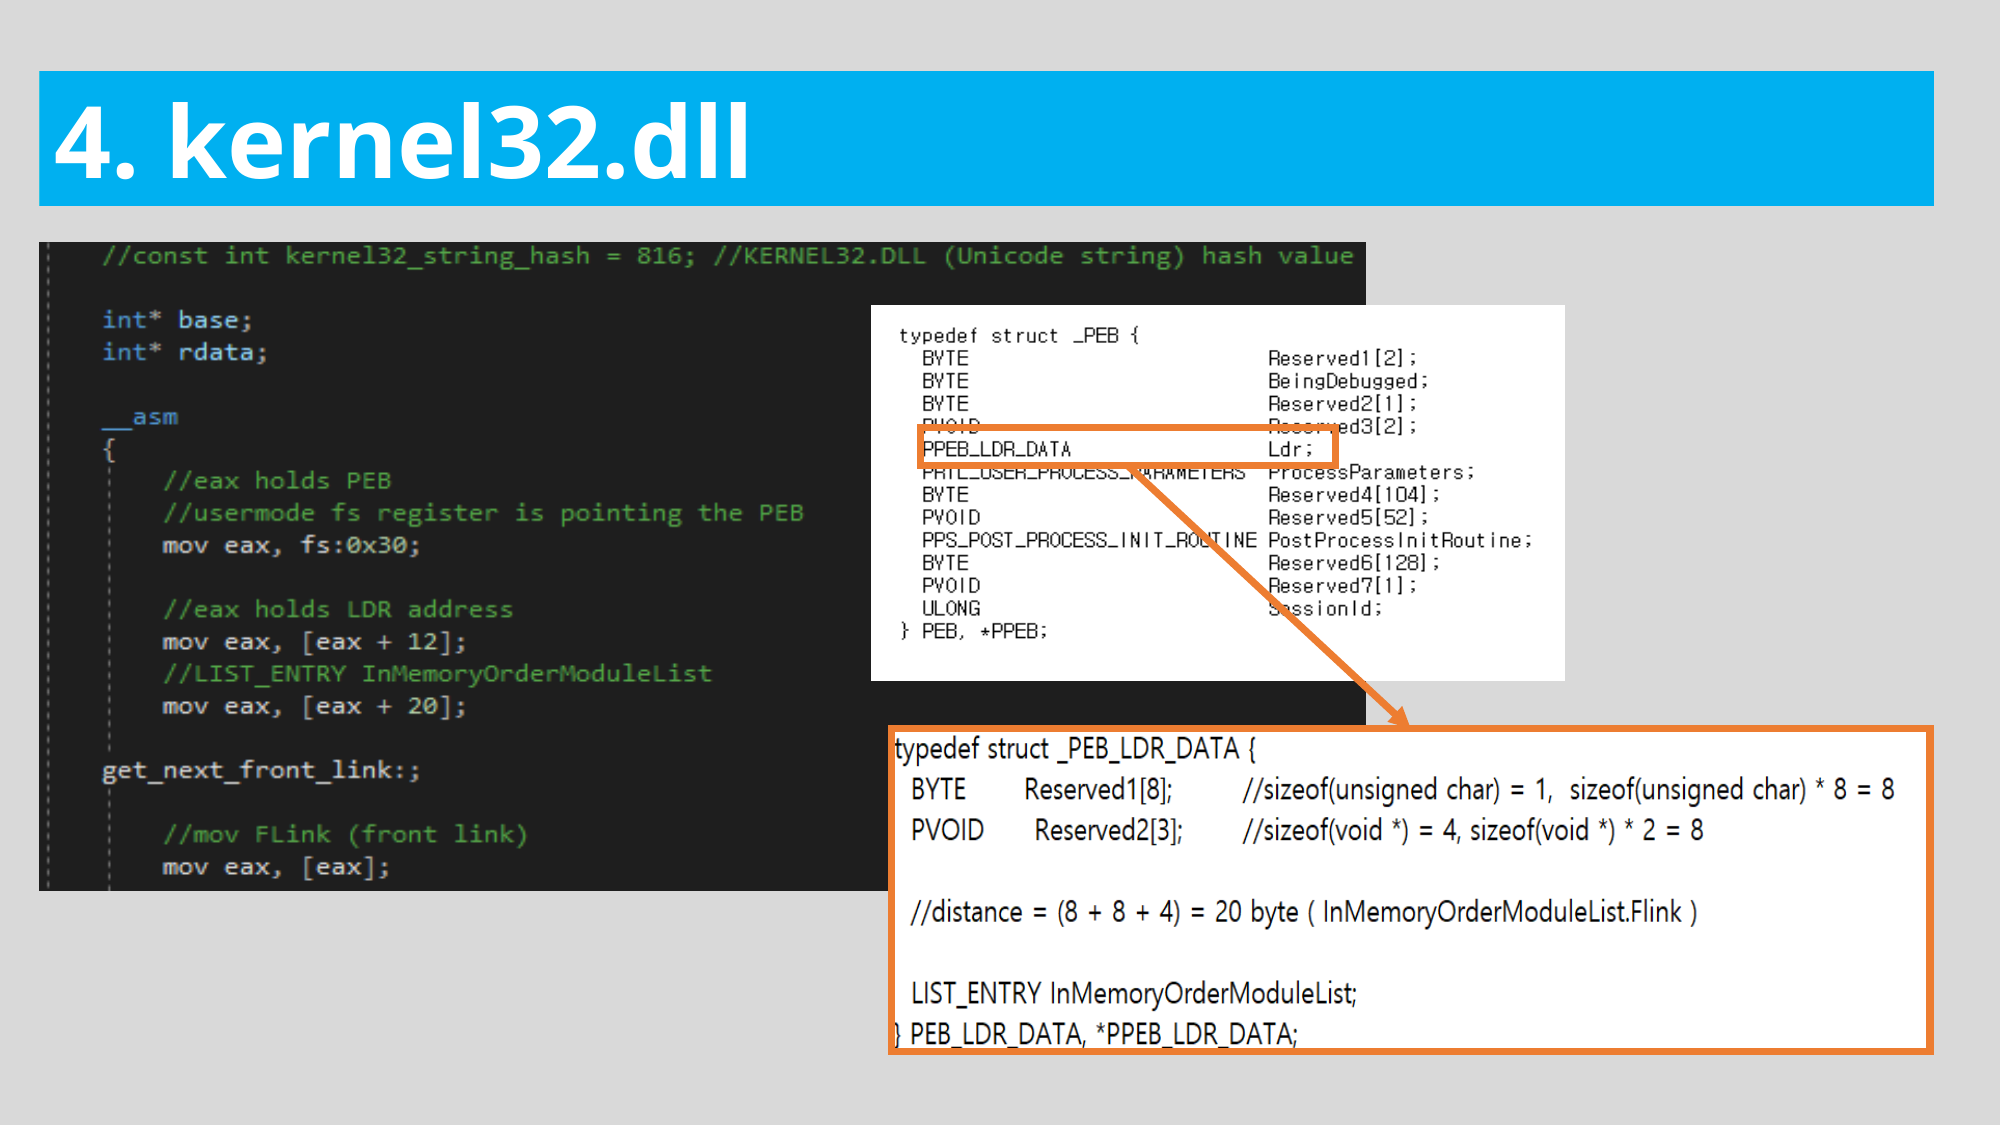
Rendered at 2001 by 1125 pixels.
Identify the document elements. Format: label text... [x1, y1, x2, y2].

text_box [891, 728, 1930, 1052]
picture [39, 242, 1366, 891]
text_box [871, 305, 1565, 729]
text_box 4. kernel32.dll [39, 71, 1934, 206]
